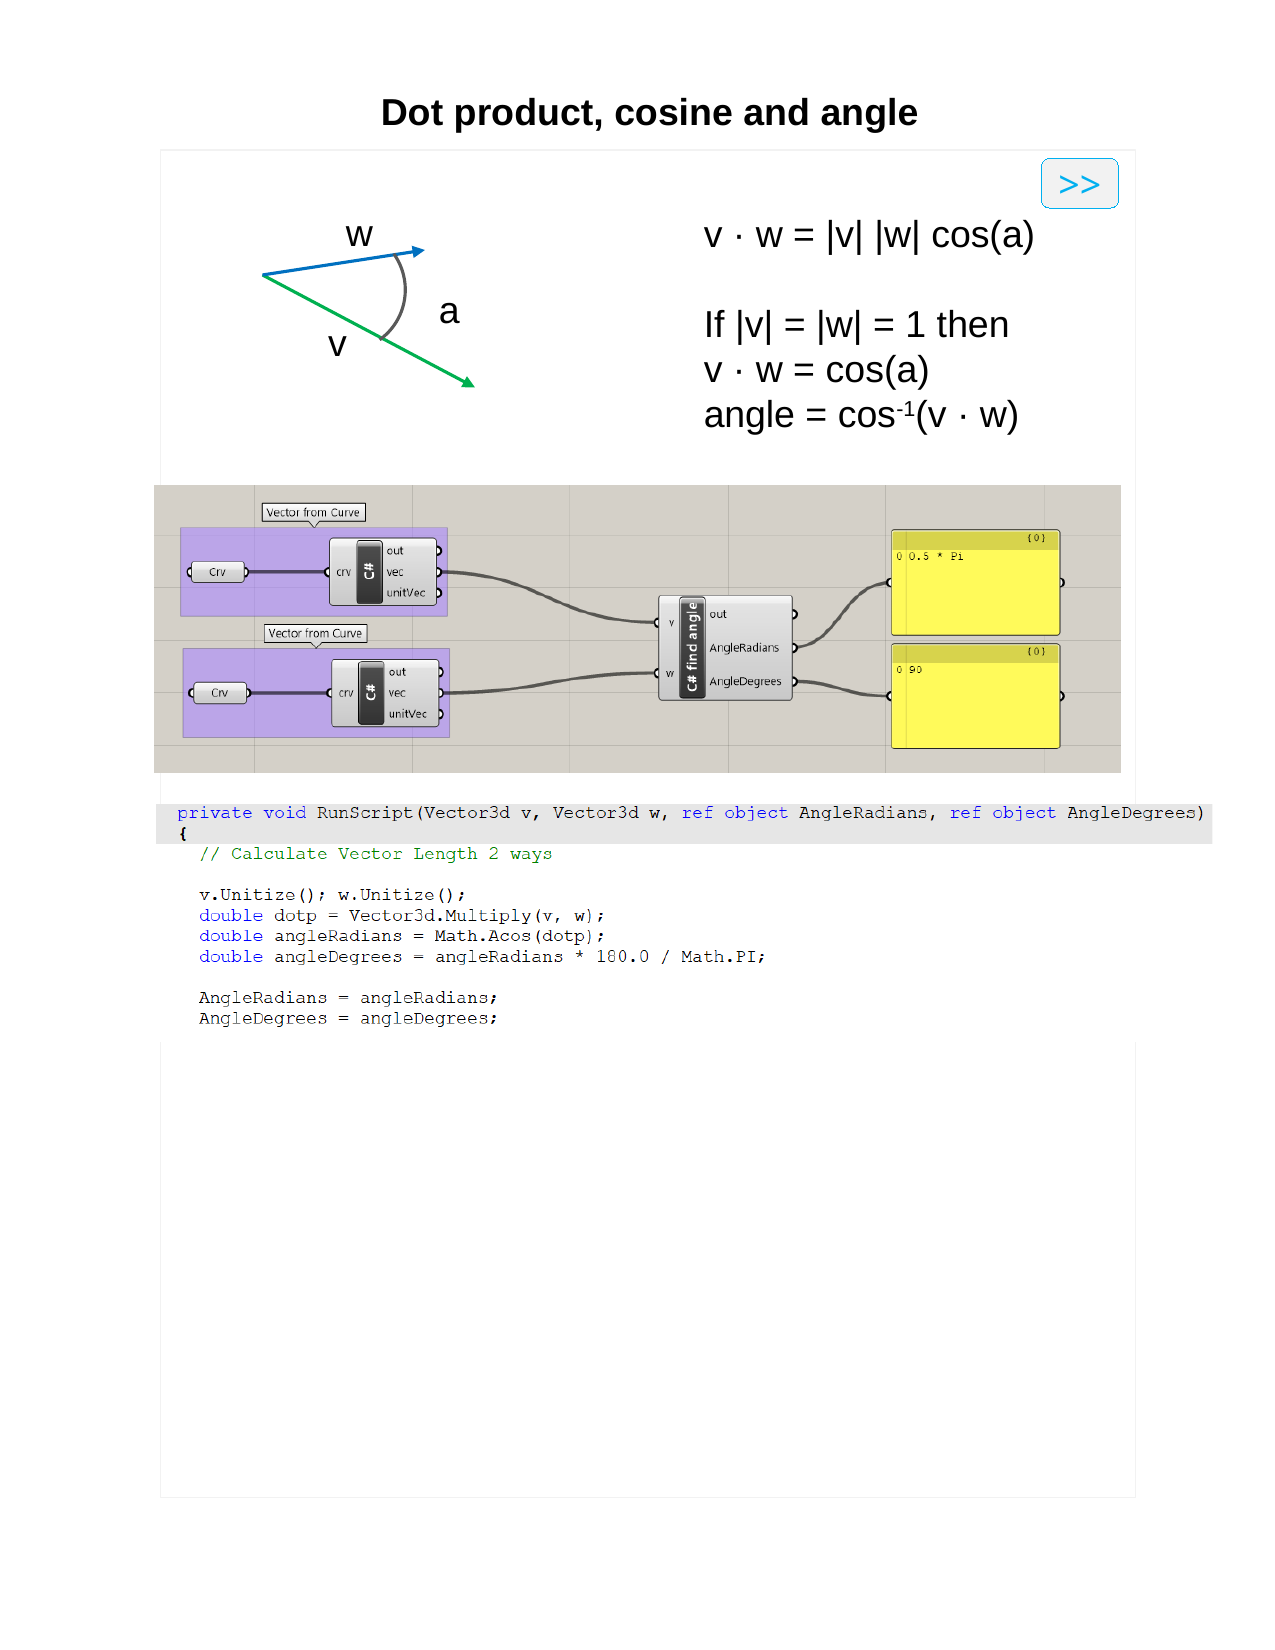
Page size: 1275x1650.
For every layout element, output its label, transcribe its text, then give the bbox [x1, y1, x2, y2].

picture [153, 803, 1213, 1042]
text_box w [331, 201, 388, 248]
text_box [262, 249, 426, 276]
picture [154, 485, 1121, 774]
text_box v · w = |v| |w| cos(a) If |v| = |w| = 1 then v · w = cos(a) angle = cos-1(v · w) [688, 202, 1051, 483]
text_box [262, 274, 476, 388]
text_box >> [1041, 158, 1119, 209]
title Dot product, cosine and angle [162, 87, 1138, 133]
